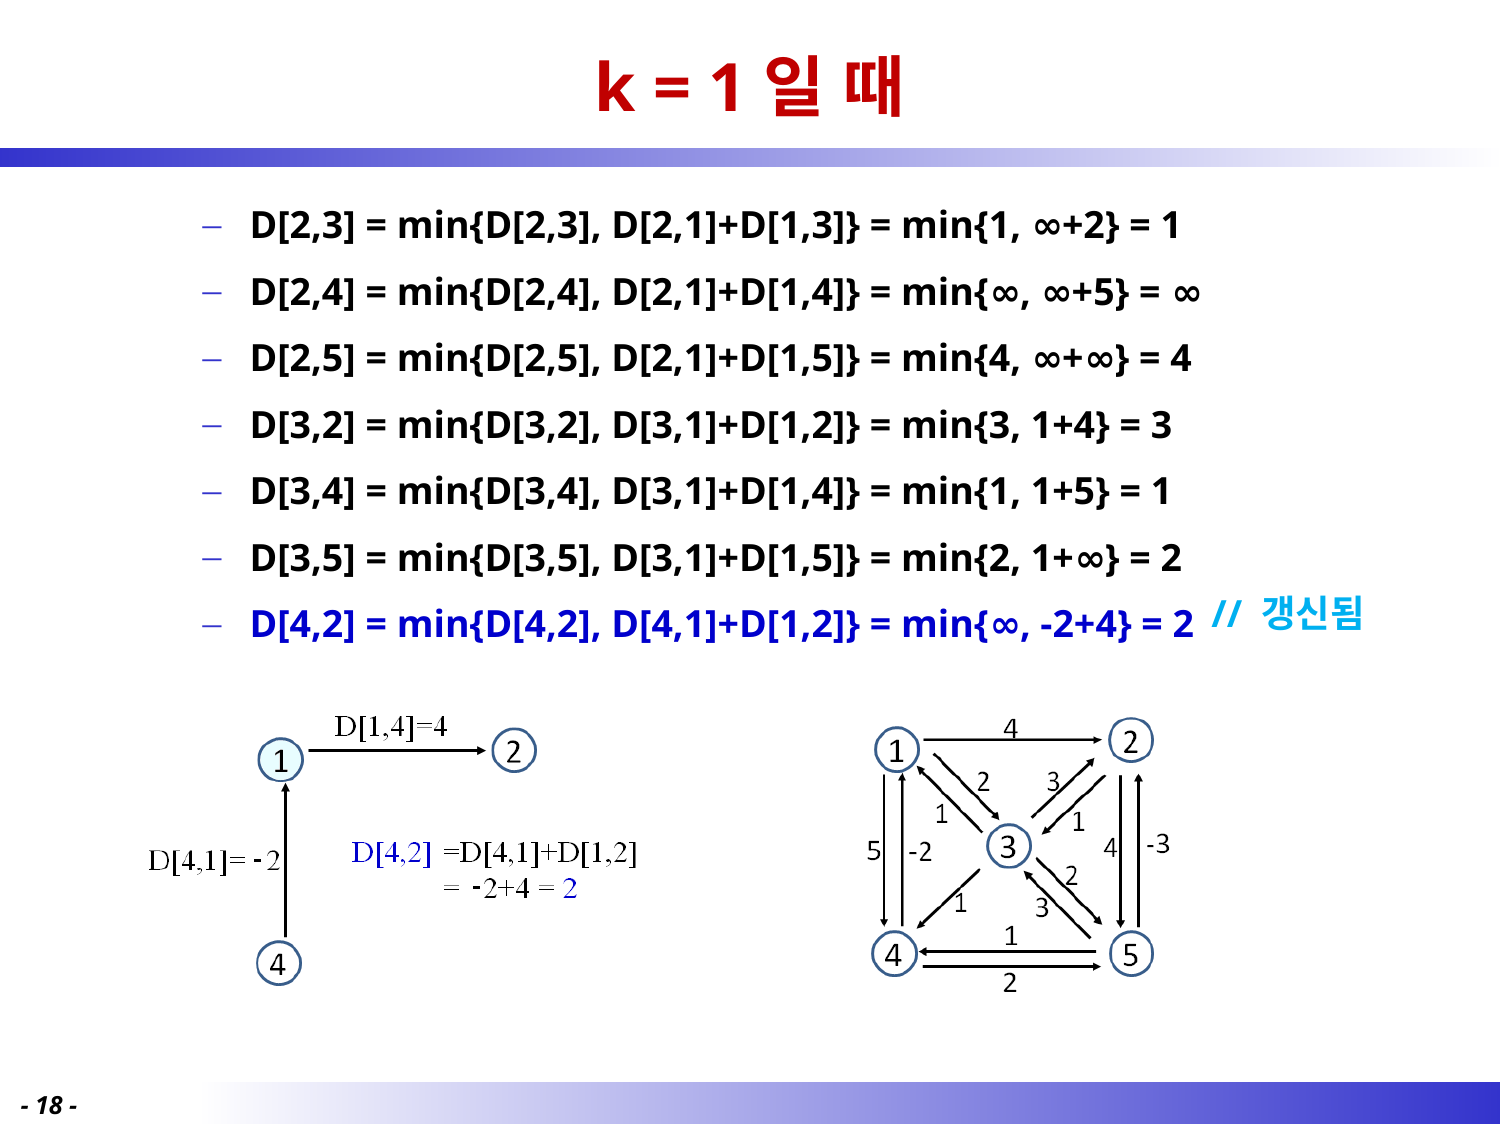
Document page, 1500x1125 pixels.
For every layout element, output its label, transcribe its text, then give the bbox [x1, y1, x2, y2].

title k = 1일 때 [112, 7, 1388, 163]
slide_number - 18 - [5, 1082, 113, 1118]
text_box // 갱신됨 [1187, 582, 1412, 642]
picture [132, 692, 653, 1009]
picture [847, 701, 1189, 1019]
list D[2,3] = min{D[2,3], D[2,1]+D[1,3]} = min{1, ∞+2} = 1 D[2,4] = min{D[2,4], D[2,1]+D[1,4]} = min{∞, ∞+5} = ∞ D[2,5] = min{D[2,5], D[2,1]+D[1,5]} = min{4, ∞+∞} = 4 D[3,2] = min{D[3,2], D[3,1]+D[1,2]} = min{3, 1+4} = 3 D[3,4] = min{D[3,4], D[3,1]+D[1,4]} = min{1, 1+5} = 1 D[3,5] = min{D[3,5], D[3,1]+D[1,5]} = min{2, 1+∞} = 2 D[4,2] = min{D[4,2], D[4,1]+D[1,2]} = min{∞, -2+4} = 2 [112, 184, 1388, 1082]
